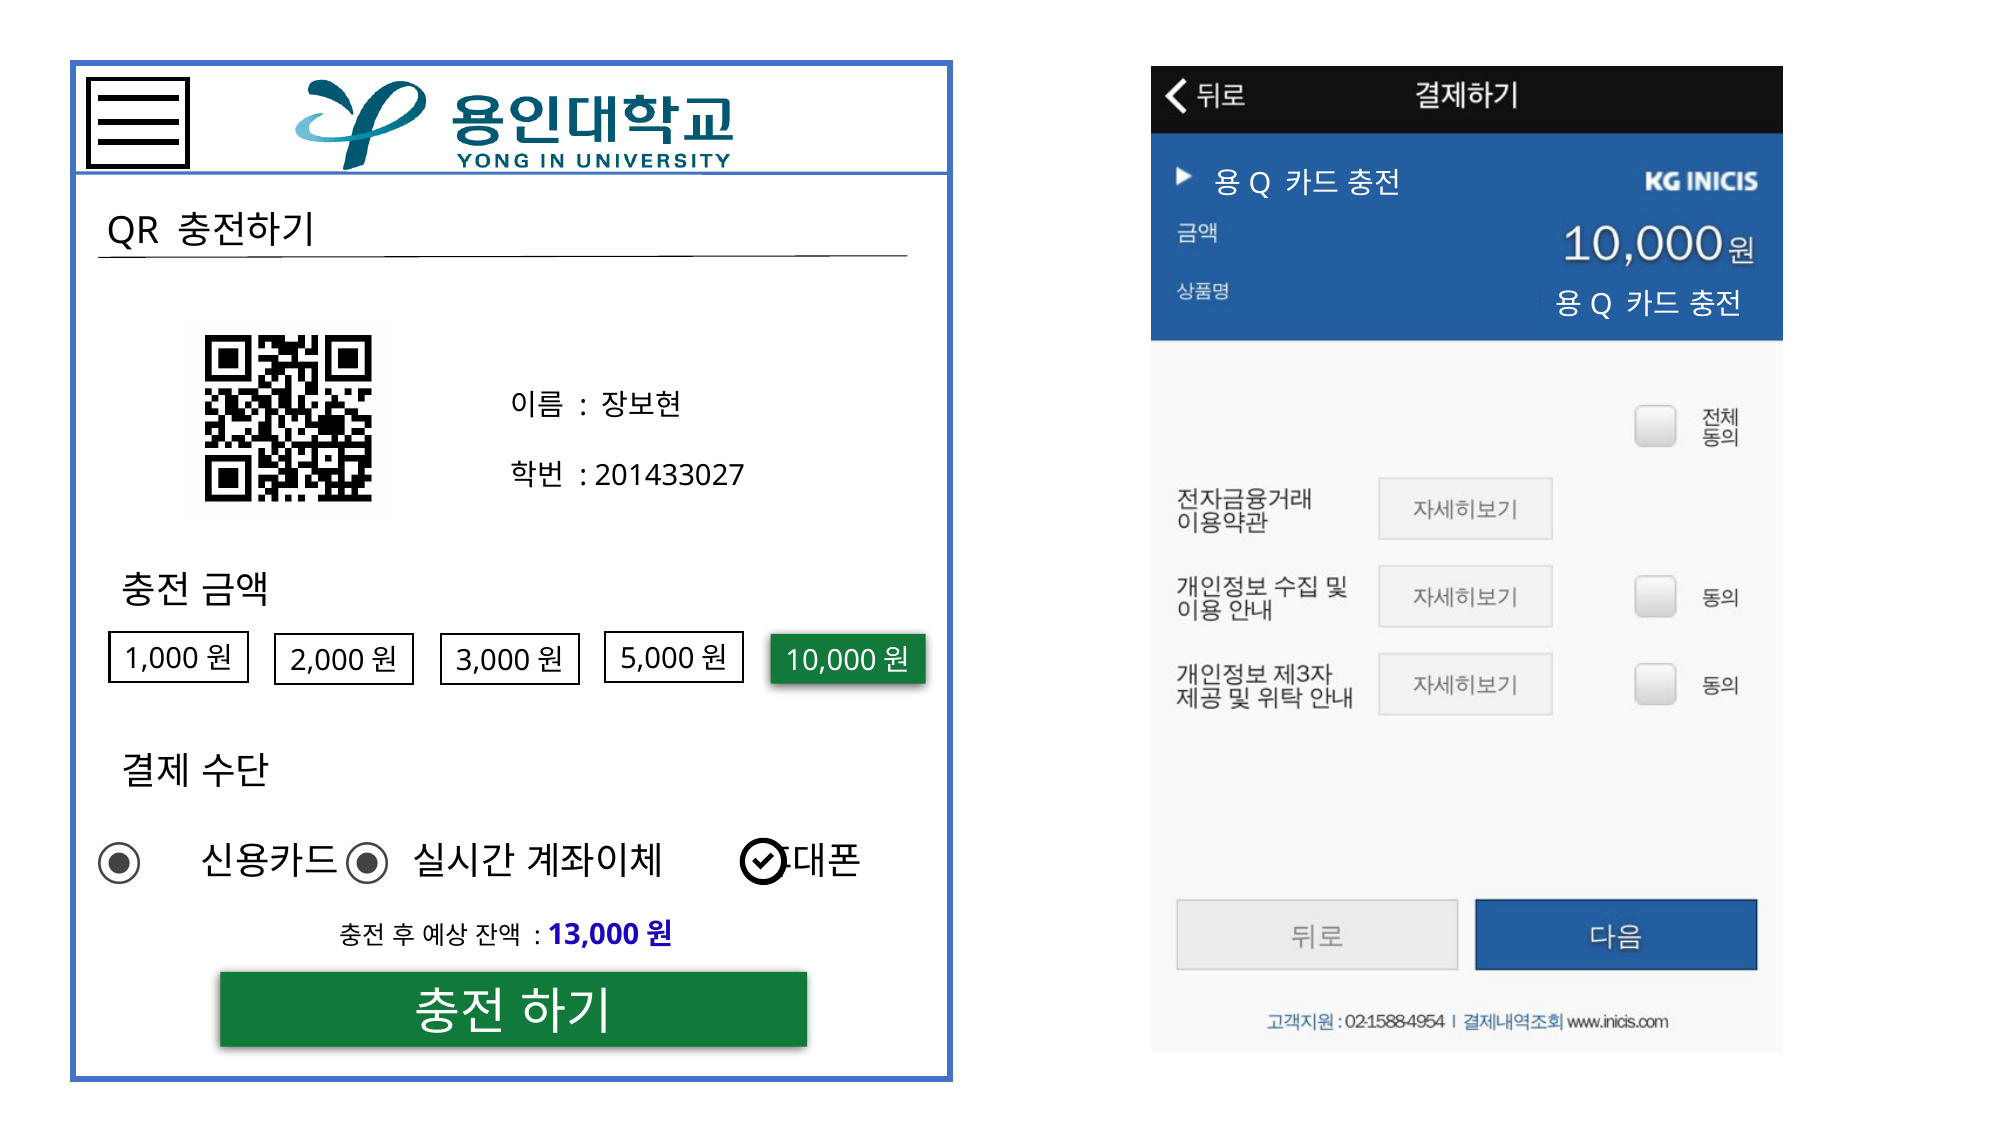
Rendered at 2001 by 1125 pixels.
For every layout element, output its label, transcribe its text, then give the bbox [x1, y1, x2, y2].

picture [184, 314, 392, 522]
text_box 3,000원 [440, 633, 580, 685]
text_box 신용카드 실시간 계좌이체 휴대폰 [145, 829, 878, 890]
picture [739, 837, 788, 886]
text_box 1,000원 [108, 631, 249, 683]
text_box 10,000원 [770, 633, 926, 684]
picture [346, 842, 388, 884]
text_box QR 충전하기 [91, 198, 331, 259]
picture [295, 79, 733, 170]
text_box 5,000원 [604, 631, 744, 683]
text_box 2,000원 [274, 633, 414, 685]
text_box 결제 수단 [106, 739, 286, 800]
text_box 충전 하기 [220, 971, 808, 1047]
text_box [87, 78, 188, 168]
text_box [72, 62, 951, 1080]
text_box 충전 금액 [106, 559, 286, 619]
text_box 이름 : 장보현 학번 : 201433027 [495, 343, 846, 499]
picture [1151, 66, 1783, 1052]
text_box 충전 후 예상 잔액 : 13,000원 [324, 908, 689, 958]
picture [98, 842, 140, 884]
